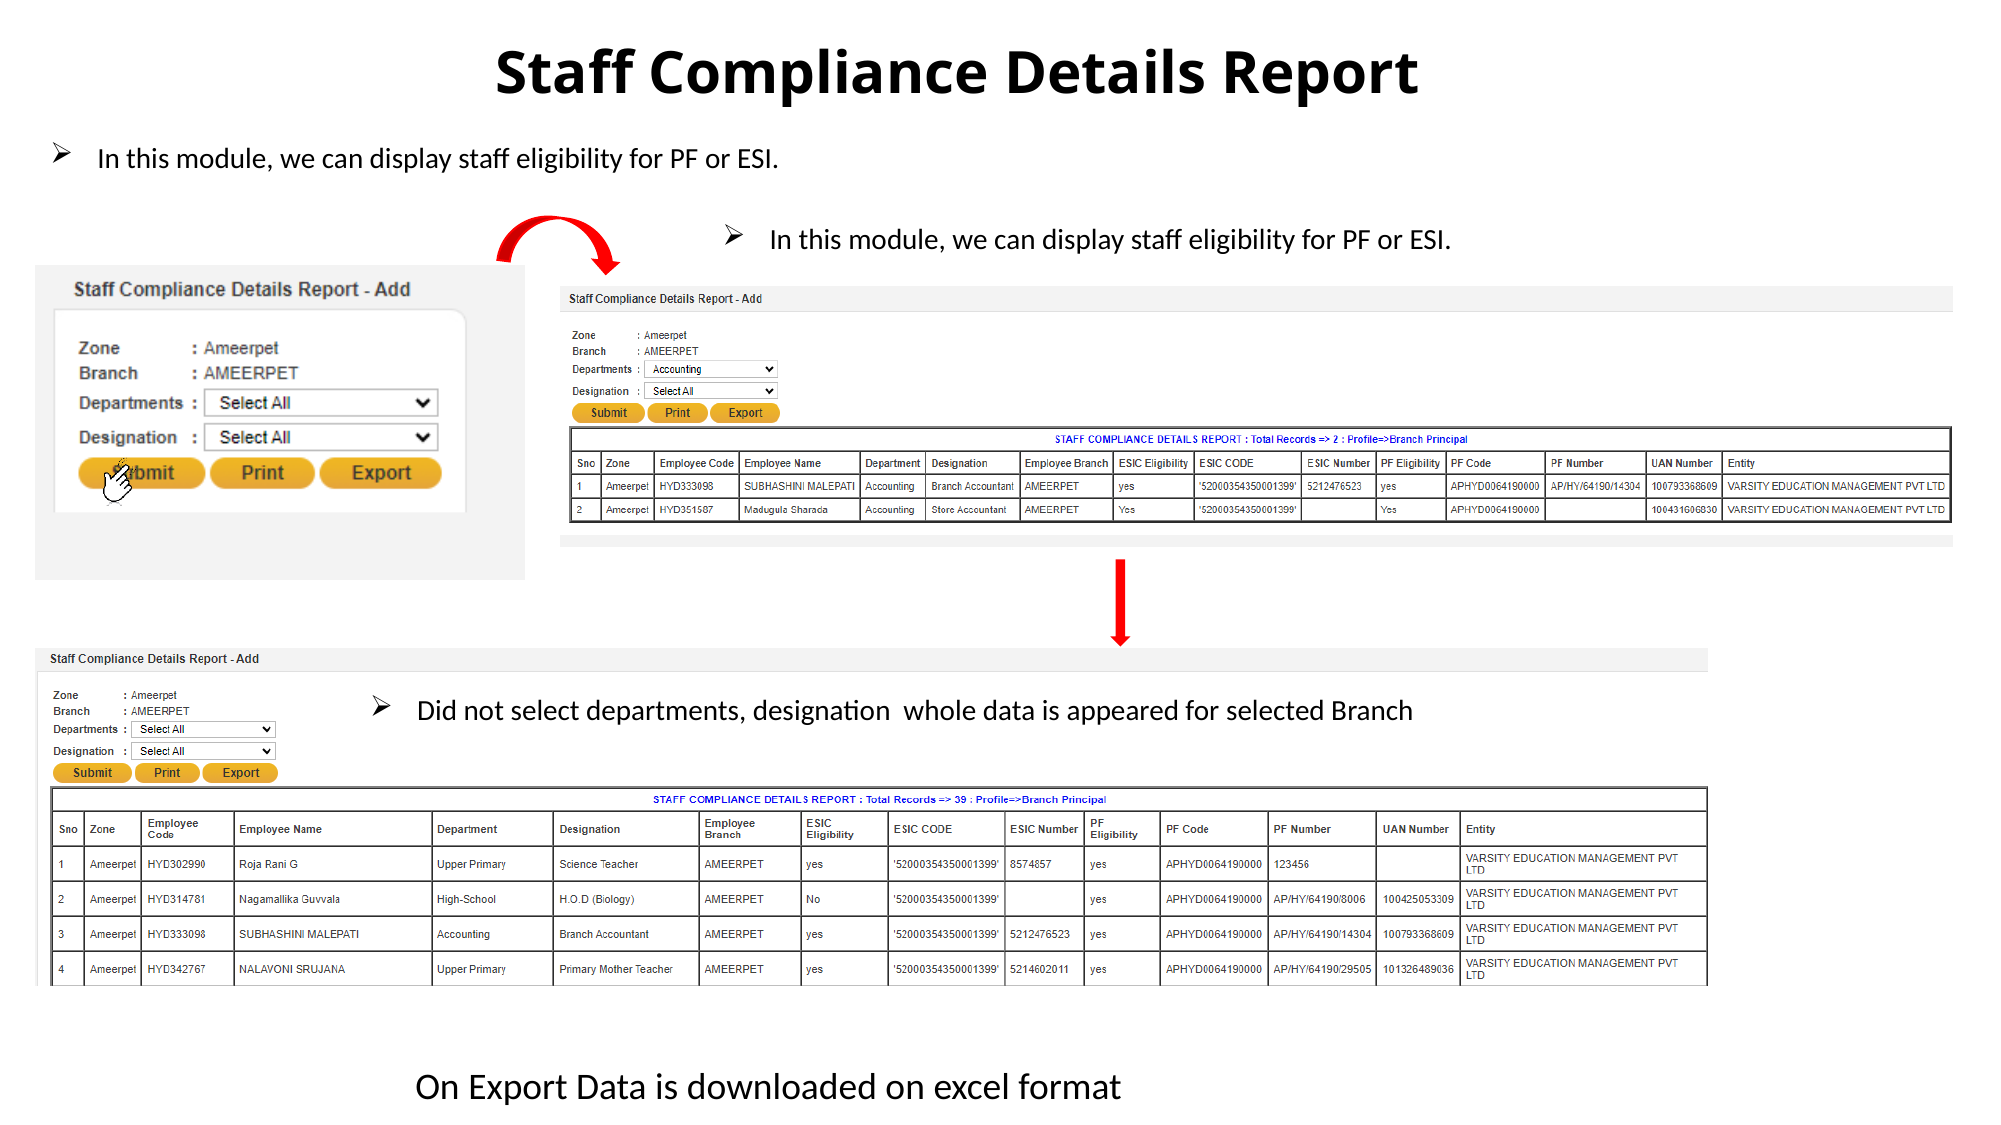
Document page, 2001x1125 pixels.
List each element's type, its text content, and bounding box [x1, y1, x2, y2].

picture [35, 648, 1708, 986]
text_box In this module, we can display staff eligibility for PF or ESI. [707, 213, 2000, 263]
picture [560, 286, 1953, 547]
text_box [496, 215, 621, 276]
title Staff Compliance Details Report [102, 0, 1828, 183]
picture [35, 265, 525, 580]
text_box In this module, we can display staff eligibility for PF or ESI. [35, 132, 925, 182]
text_box [1110, 559, 1131, 647]
text_box On Export Data is downloaded on excel format [400, 1054, 1531, 1115]
